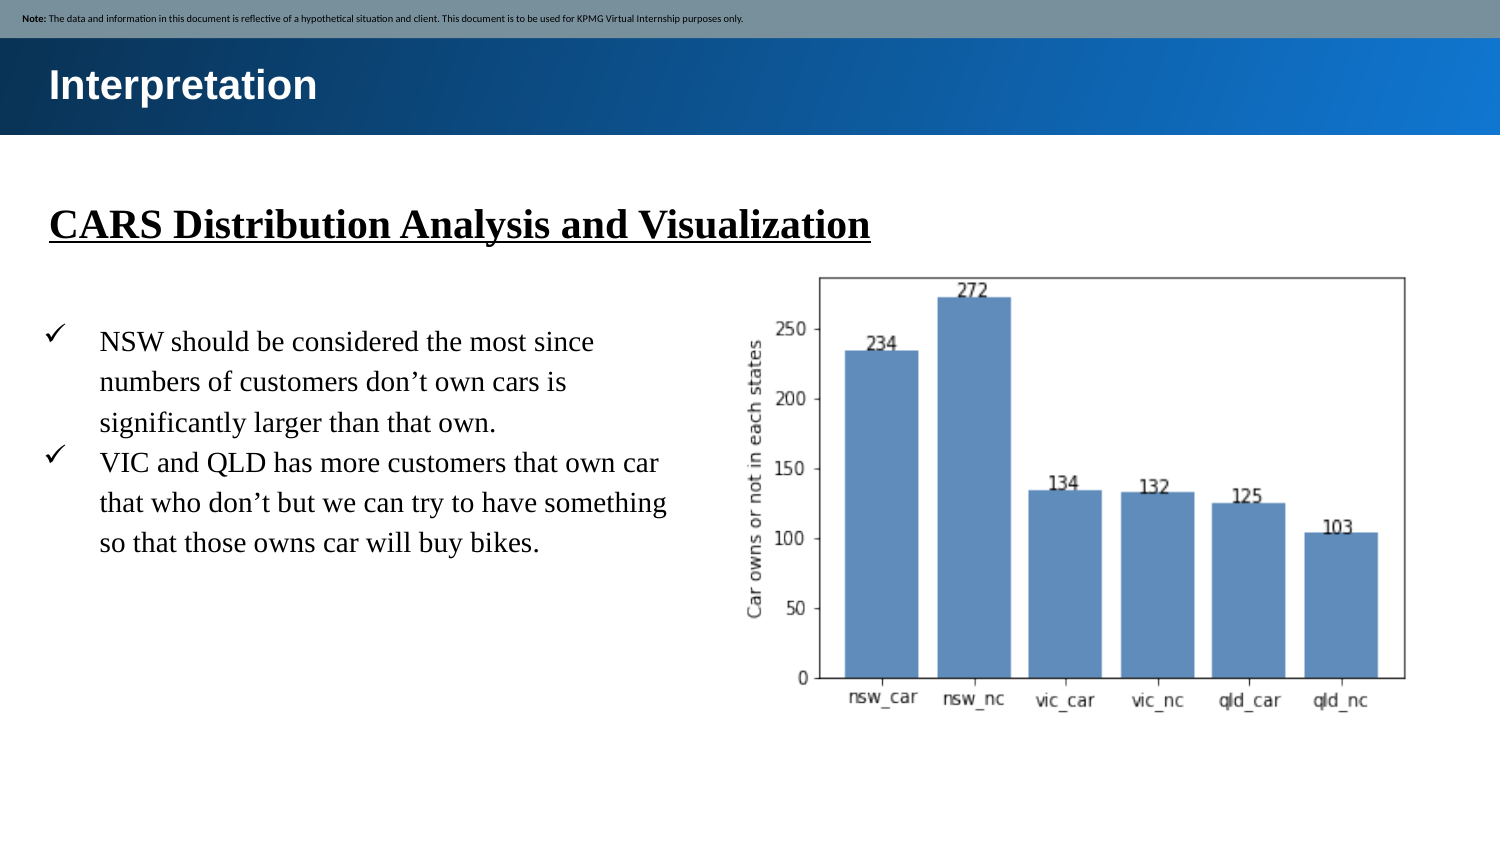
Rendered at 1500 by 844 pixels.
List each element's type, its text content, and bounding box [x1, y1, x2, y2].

text_box Interpretation [33, 43, 1439, 124]
picture [737, 259, 1422, 724]
text_box NSW should be considered the most since numbers of customers don’t own cars is significantly larger than that own. VIC and QLD has more customers that own car that who don’t but we can try to have something so that those owns car will buy bikes. [28, 302, 707, 614]
text_box CARS Distribution Analysis and Visualization [33, 174, 1439, 263]
text_box Note: The data and information in this document is reflective of a hypothetical situation and client. This document is to be used for KPMG Virtual Internship purposes only. [0, 0, 1500, 39]
text_box [0, 39, 1500, 135]
